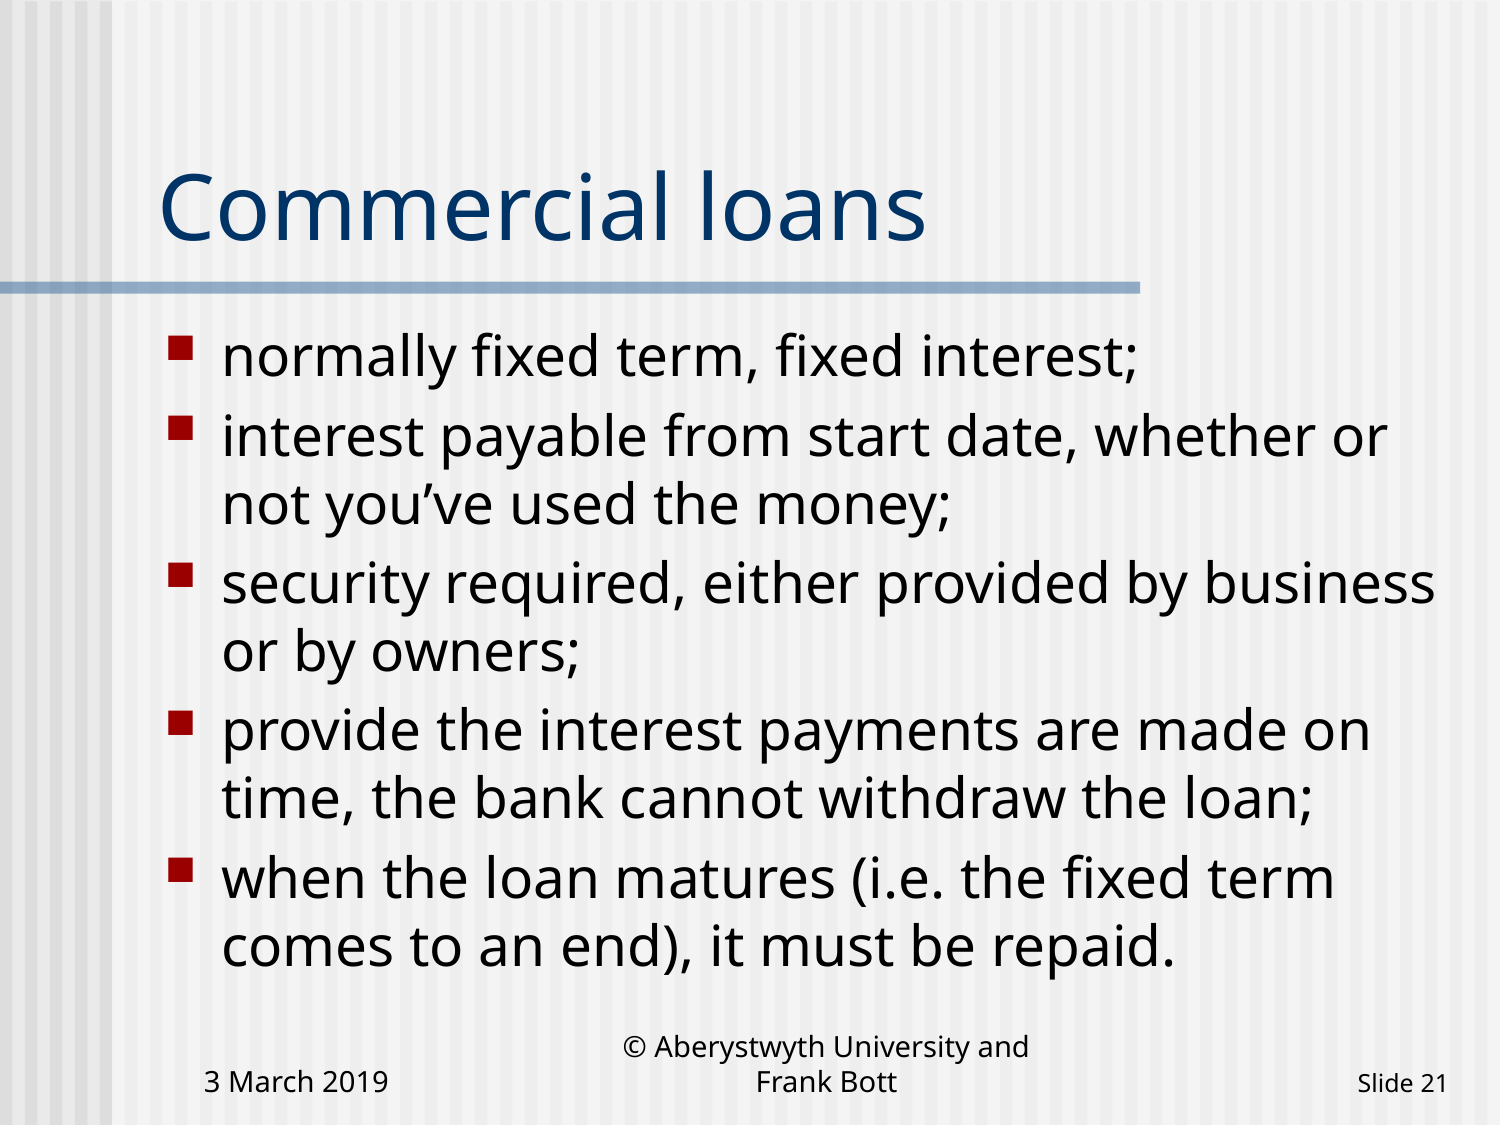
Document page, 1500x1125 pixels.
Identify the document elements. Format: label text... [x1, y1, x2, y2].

list normally fixed term, fixed interest; interest payable from start date, whether or not you’ve used the money; security required, either provided by business or by owners; provide the interest payments are made on time, the bank cannot withdraw the loan; when the loan matures (i.e. the fixed term comes to an end), it must be repaid. [149, 312, 1481, 1001]
slide_number Slide 21 [1151, 1031, 1465, 1107]
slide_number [188, 1031, 502, 1107]
title Commercial loans [142, 31, 1483, 267]
footer © Aberystwyth University and Frank Bott [588, 1031, 1065, 1107]
